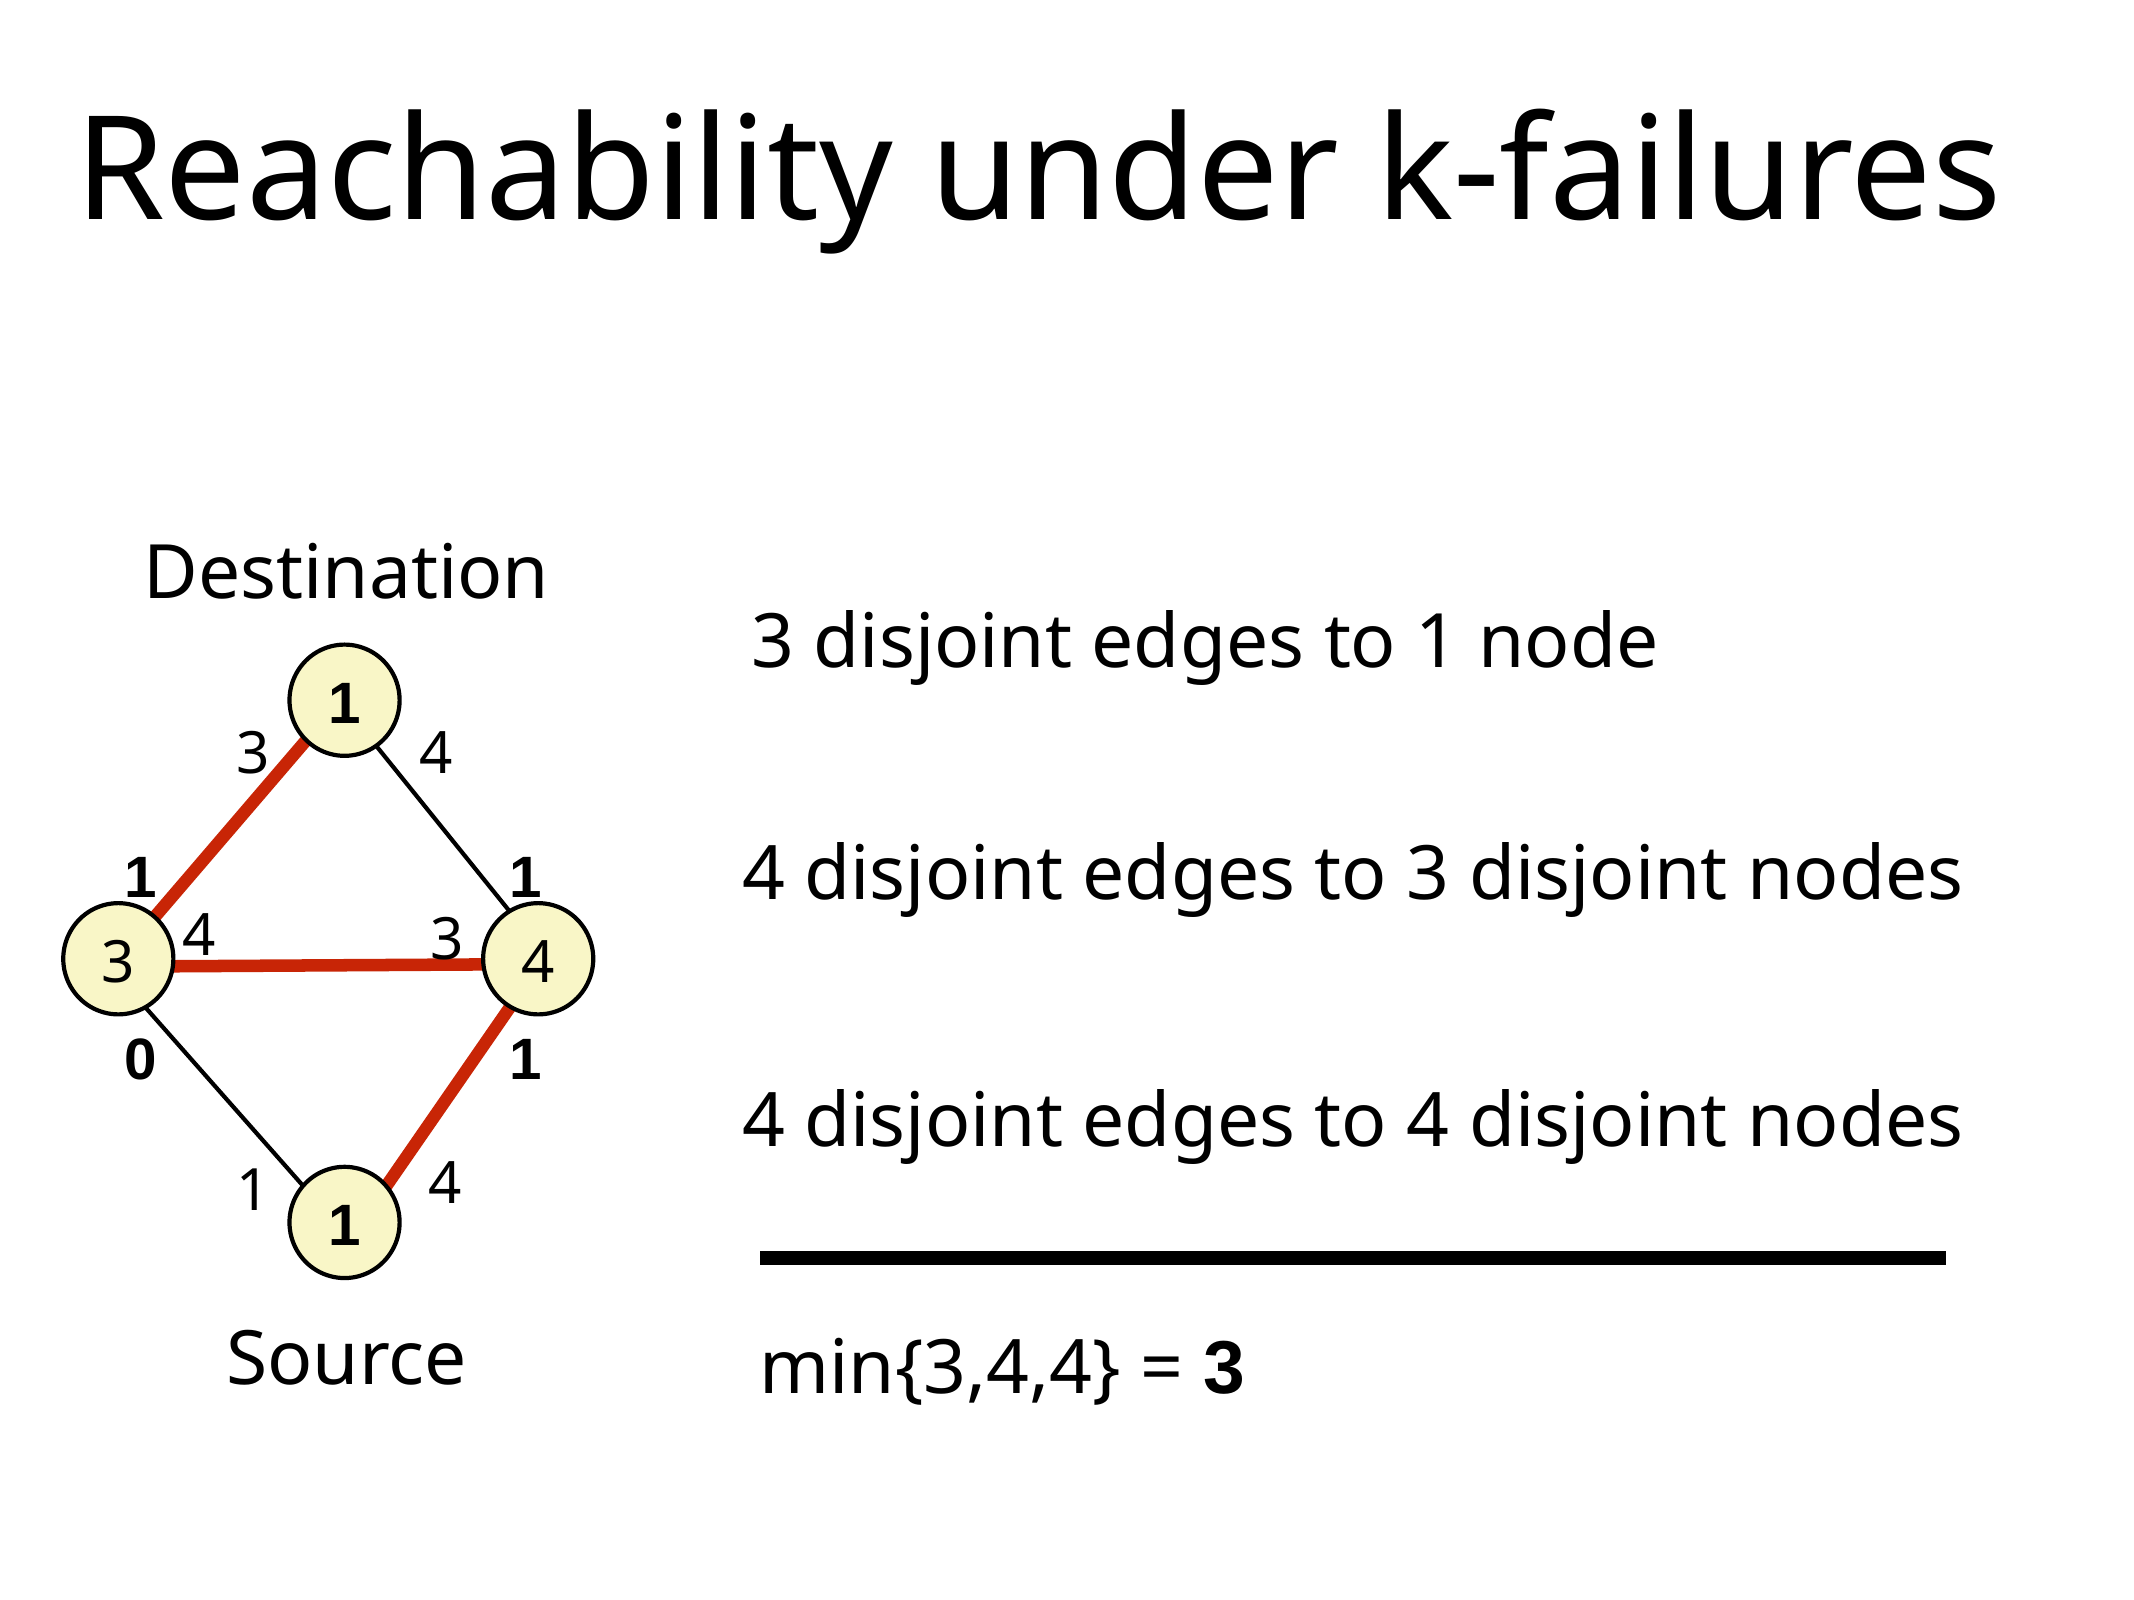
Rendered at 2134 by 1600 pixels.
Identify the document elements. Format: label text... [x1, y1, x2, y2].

title Reachability under k-failures [66, 66, 2132, 258]
text_box Destination [135, 515, 558, 622]
text_box min{3,4,4} = 3 [751, 1310, 1254, 1418]
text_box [62, 644, 594, 1279]
text_box 4 disjoint edges to 3 disjoint nodes [733, 816, 1973, 923]
text_box 4 disjoint edges to 4 disjoint nodes [733, 1063, 1973, 1171]
text_box Source [217, 1300, 476, 1408]
text_box 3 disjoint edges to 1 node [742, 584, 1668, 691]
